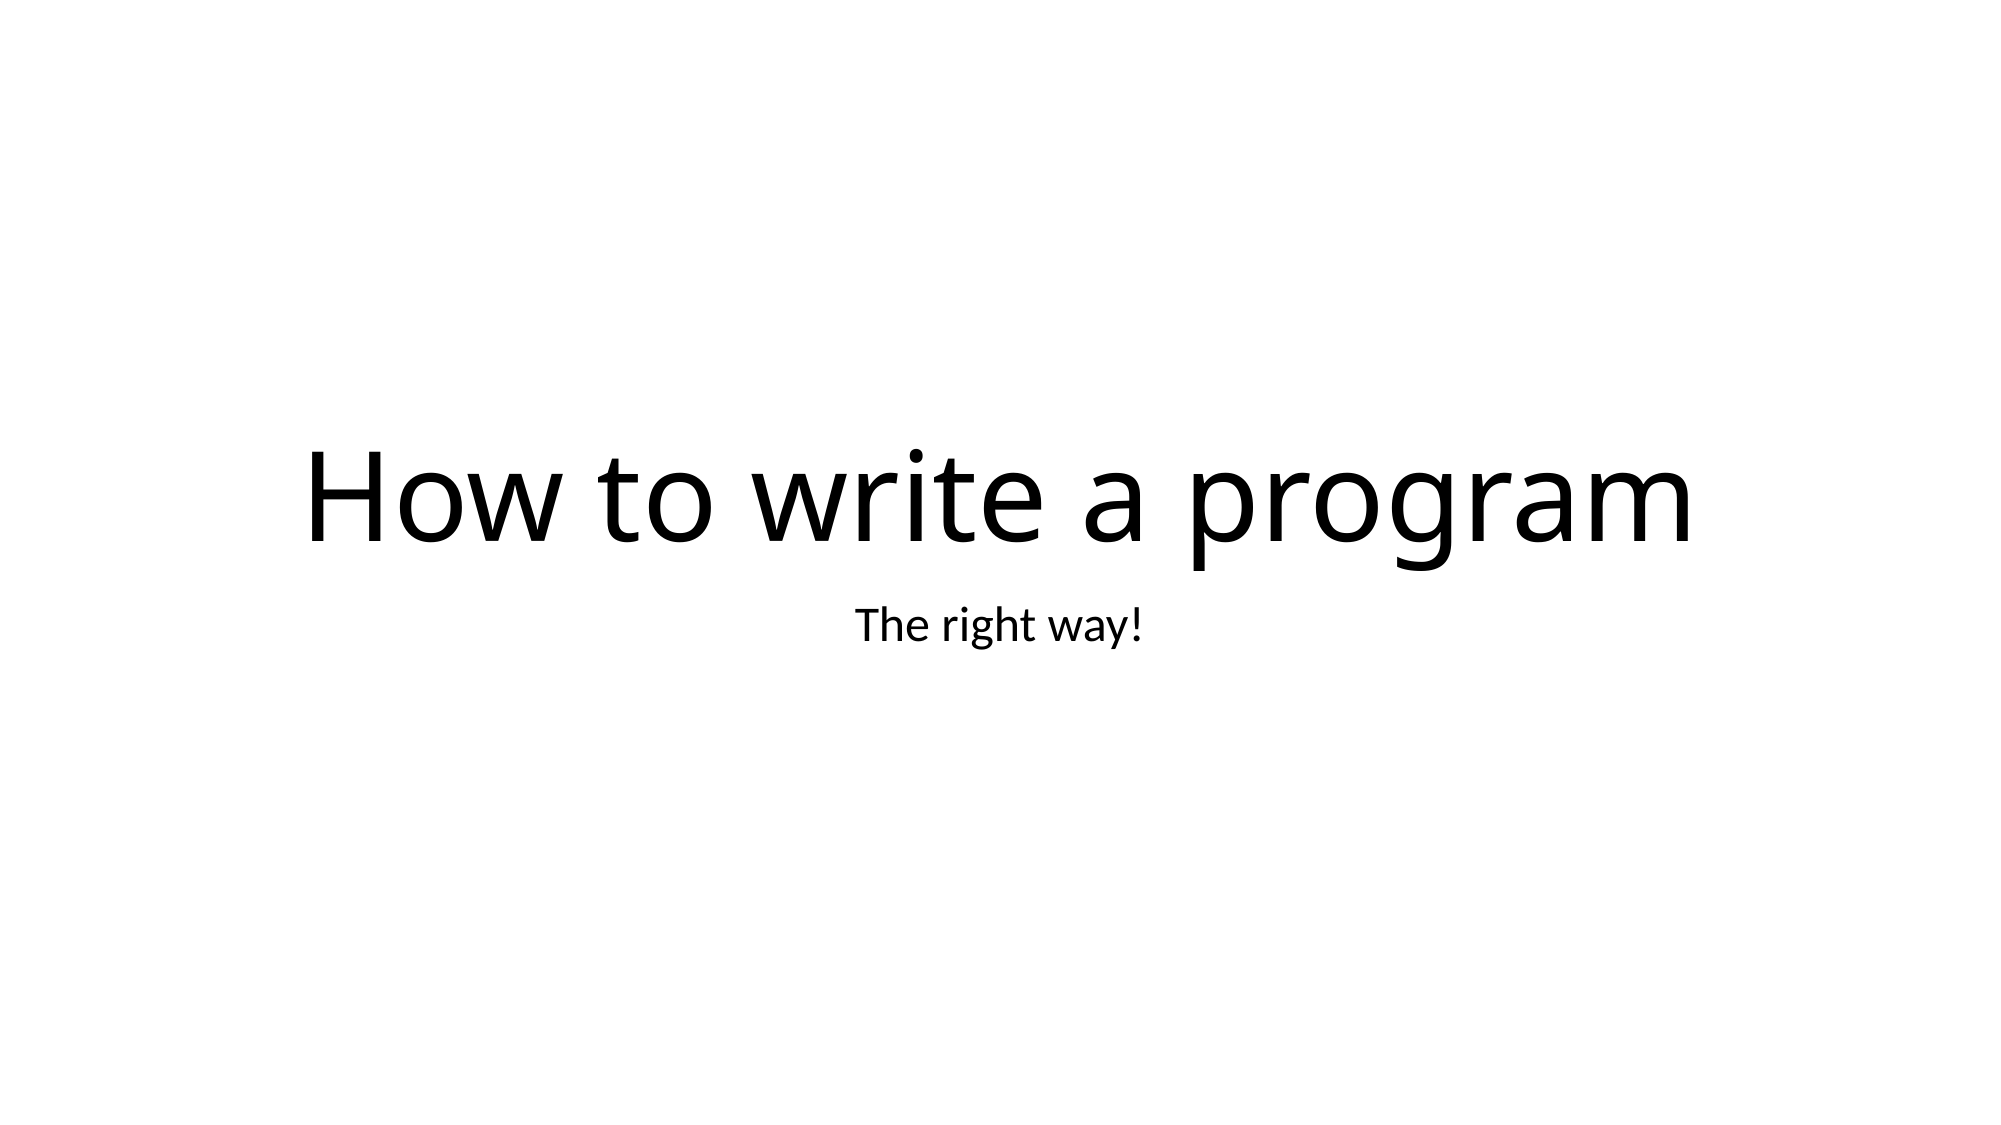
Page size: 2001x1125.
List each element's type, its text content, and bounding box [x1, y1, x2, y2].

title How to write a program [249, 184, 1750, 576]
subtitle The right way! [249, 590, 1750, 863]
